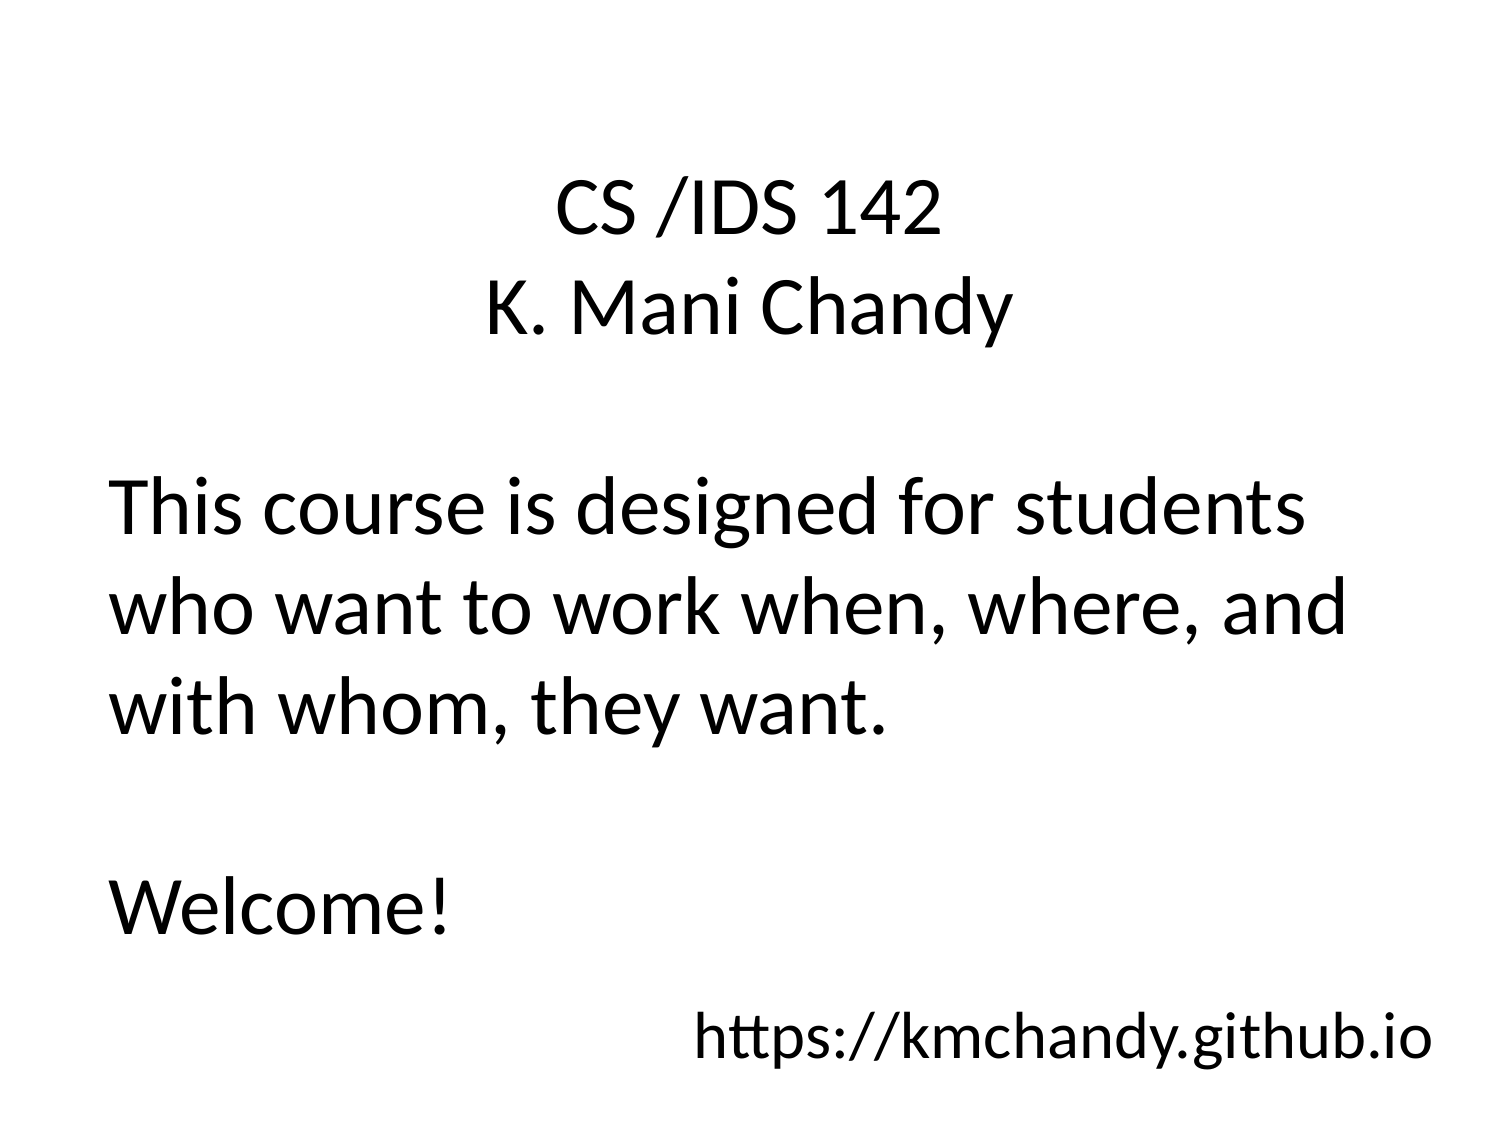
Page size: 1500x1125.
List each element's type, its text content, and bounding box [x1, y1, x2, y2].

text_box https://kmchandy.github.io [679, 984, 1449, 1080]
text_box CS /IDS 142 K. Mani Chandy This course is designed for students who want to work when, where, and with whom, they want. Welcome! [93, 143, 1407, 959]
